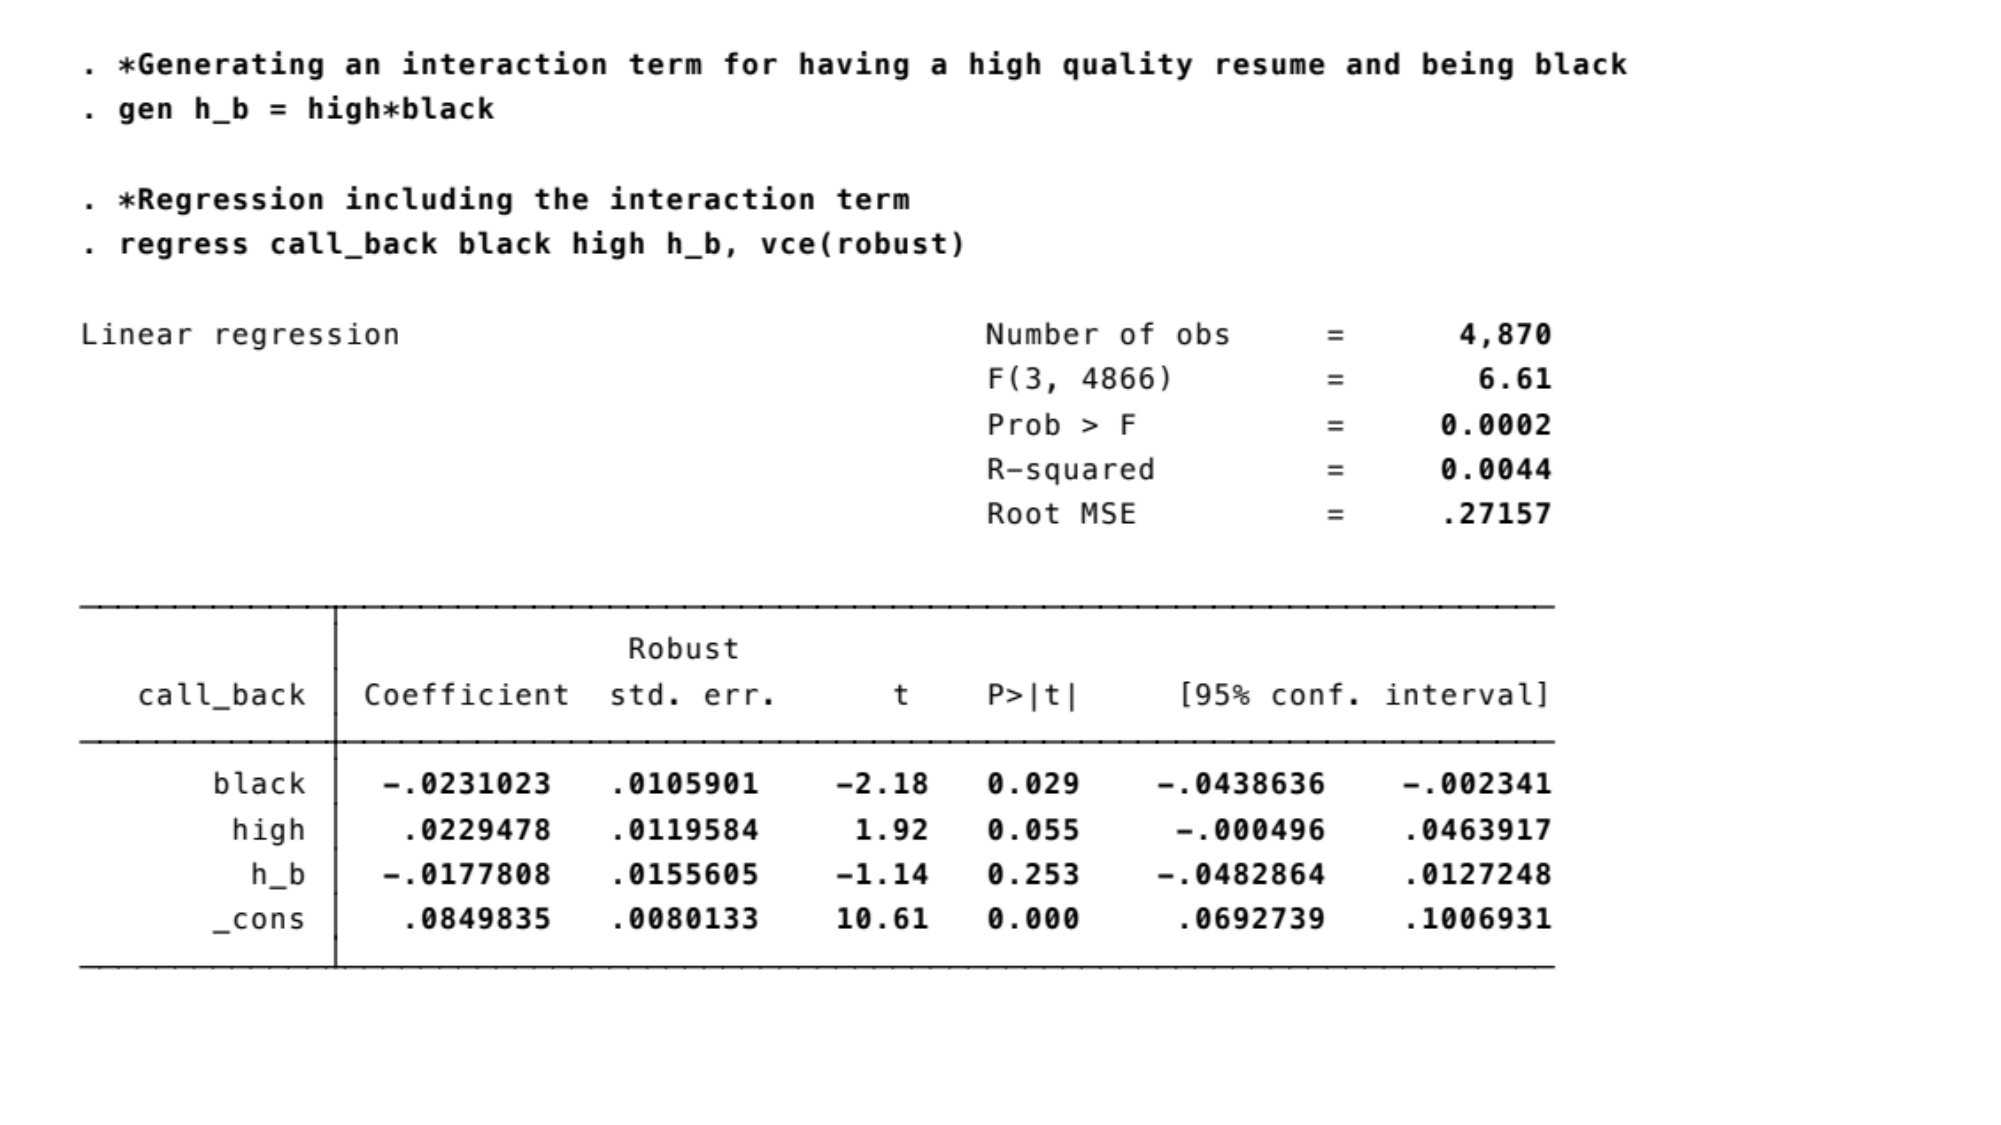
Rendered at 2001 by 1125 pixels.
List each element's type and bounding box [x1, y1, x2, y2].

picture [74, 39, 1658, 980]
